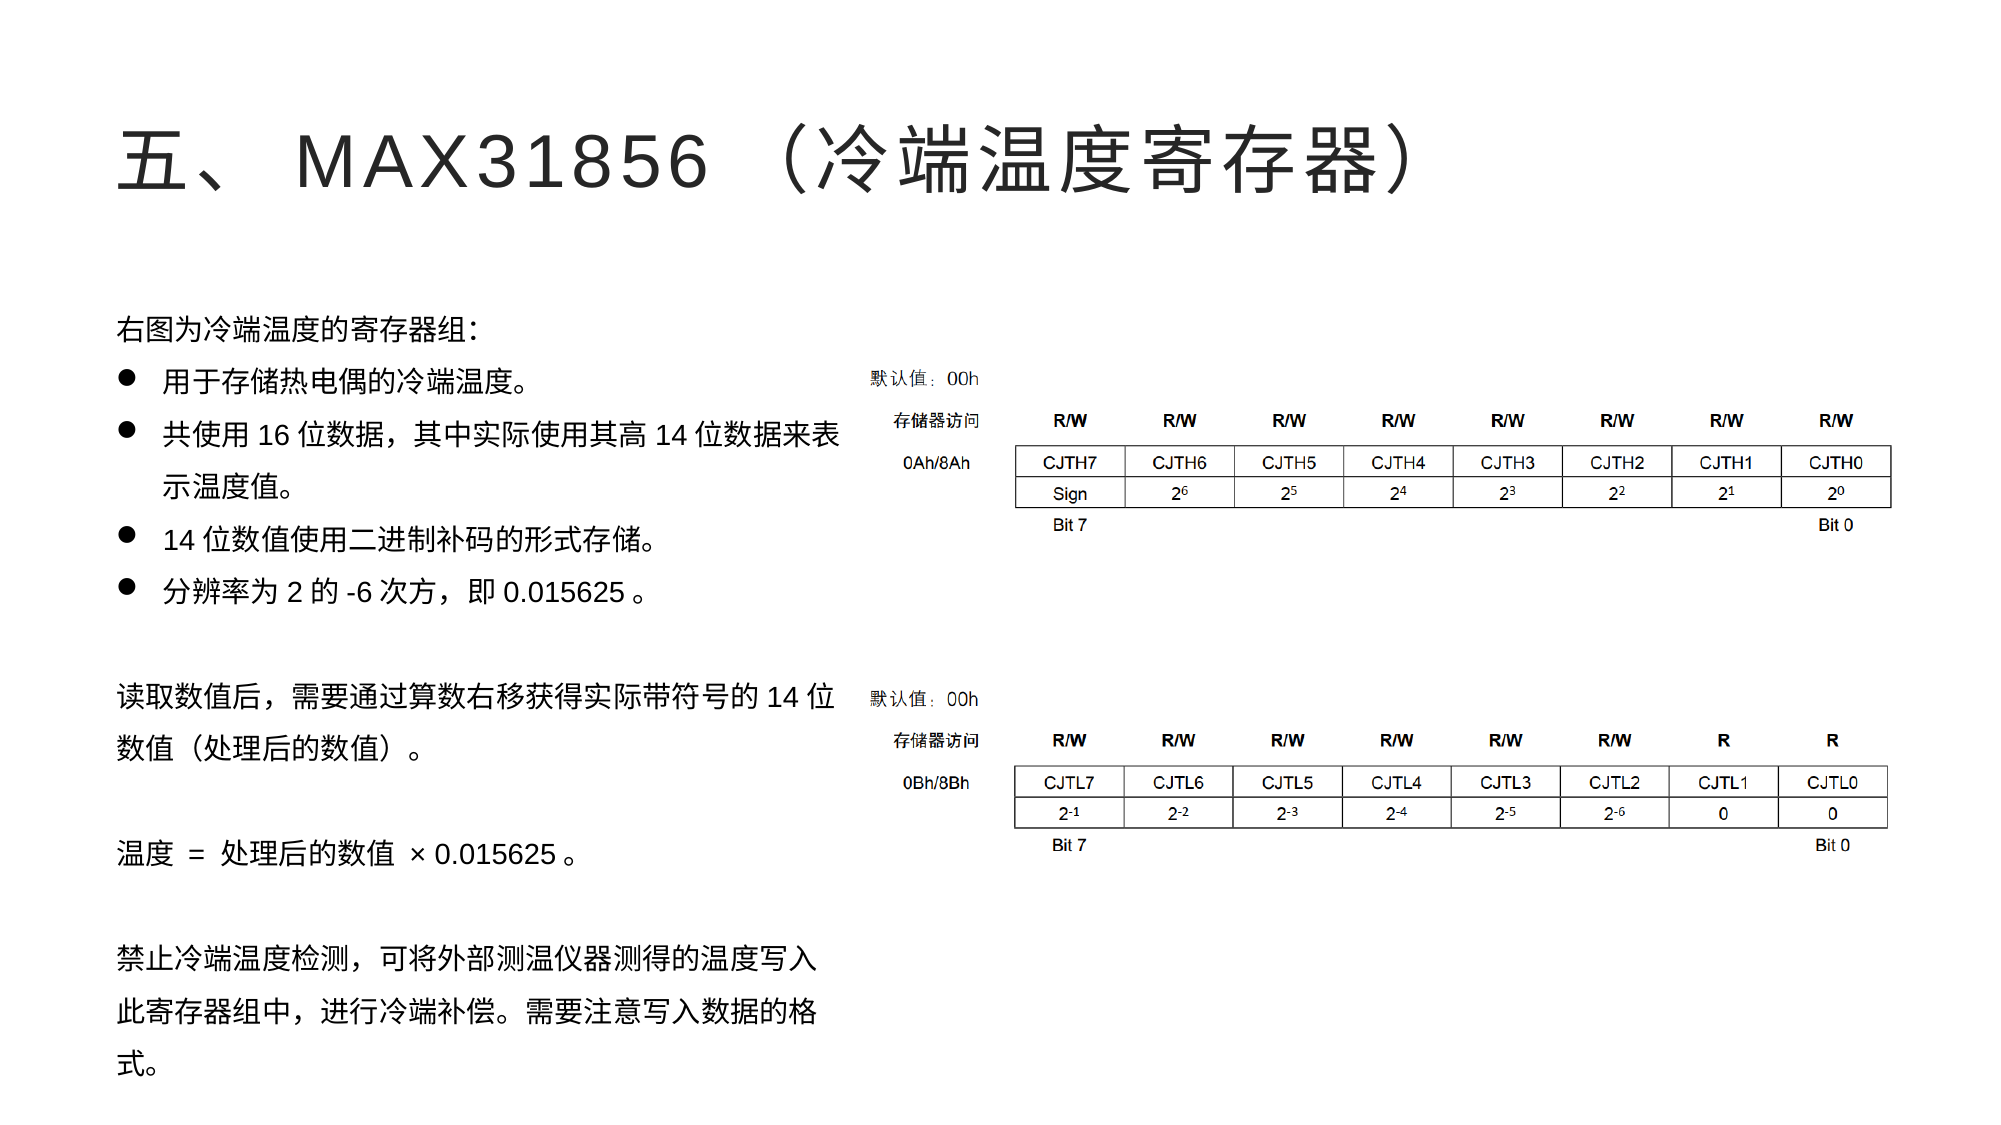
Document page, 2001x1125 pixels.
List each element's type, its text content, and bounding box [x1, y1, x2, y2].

picture [859, 679, 1900, 862]
text_box 右图为冷端温度的寄存器组： 用于存储热电偶的冷端温度。 共使用16位数据，其中实际使用其高14位数据来表示温度值。 14位数值使用二进制补码的形式存储。 分辨率为2的-6次方，即0.015625。 读取数值后，需要通过算数右移获得实际带符号的14位数值（处理后的数值）。 温度 = 处理后的数值 × 0.015625。 禁止冷端温度检测，可将外部测温仪器测得的温度写入此寄存器组中，进行冷端补偿。需要注意写入数据的格式。 [101, 286, 862, 1088]
title 五、MAX31856（冷端温度寄存器） [99, 99, 1900, 216]
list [860, 360, 1901, 541]
